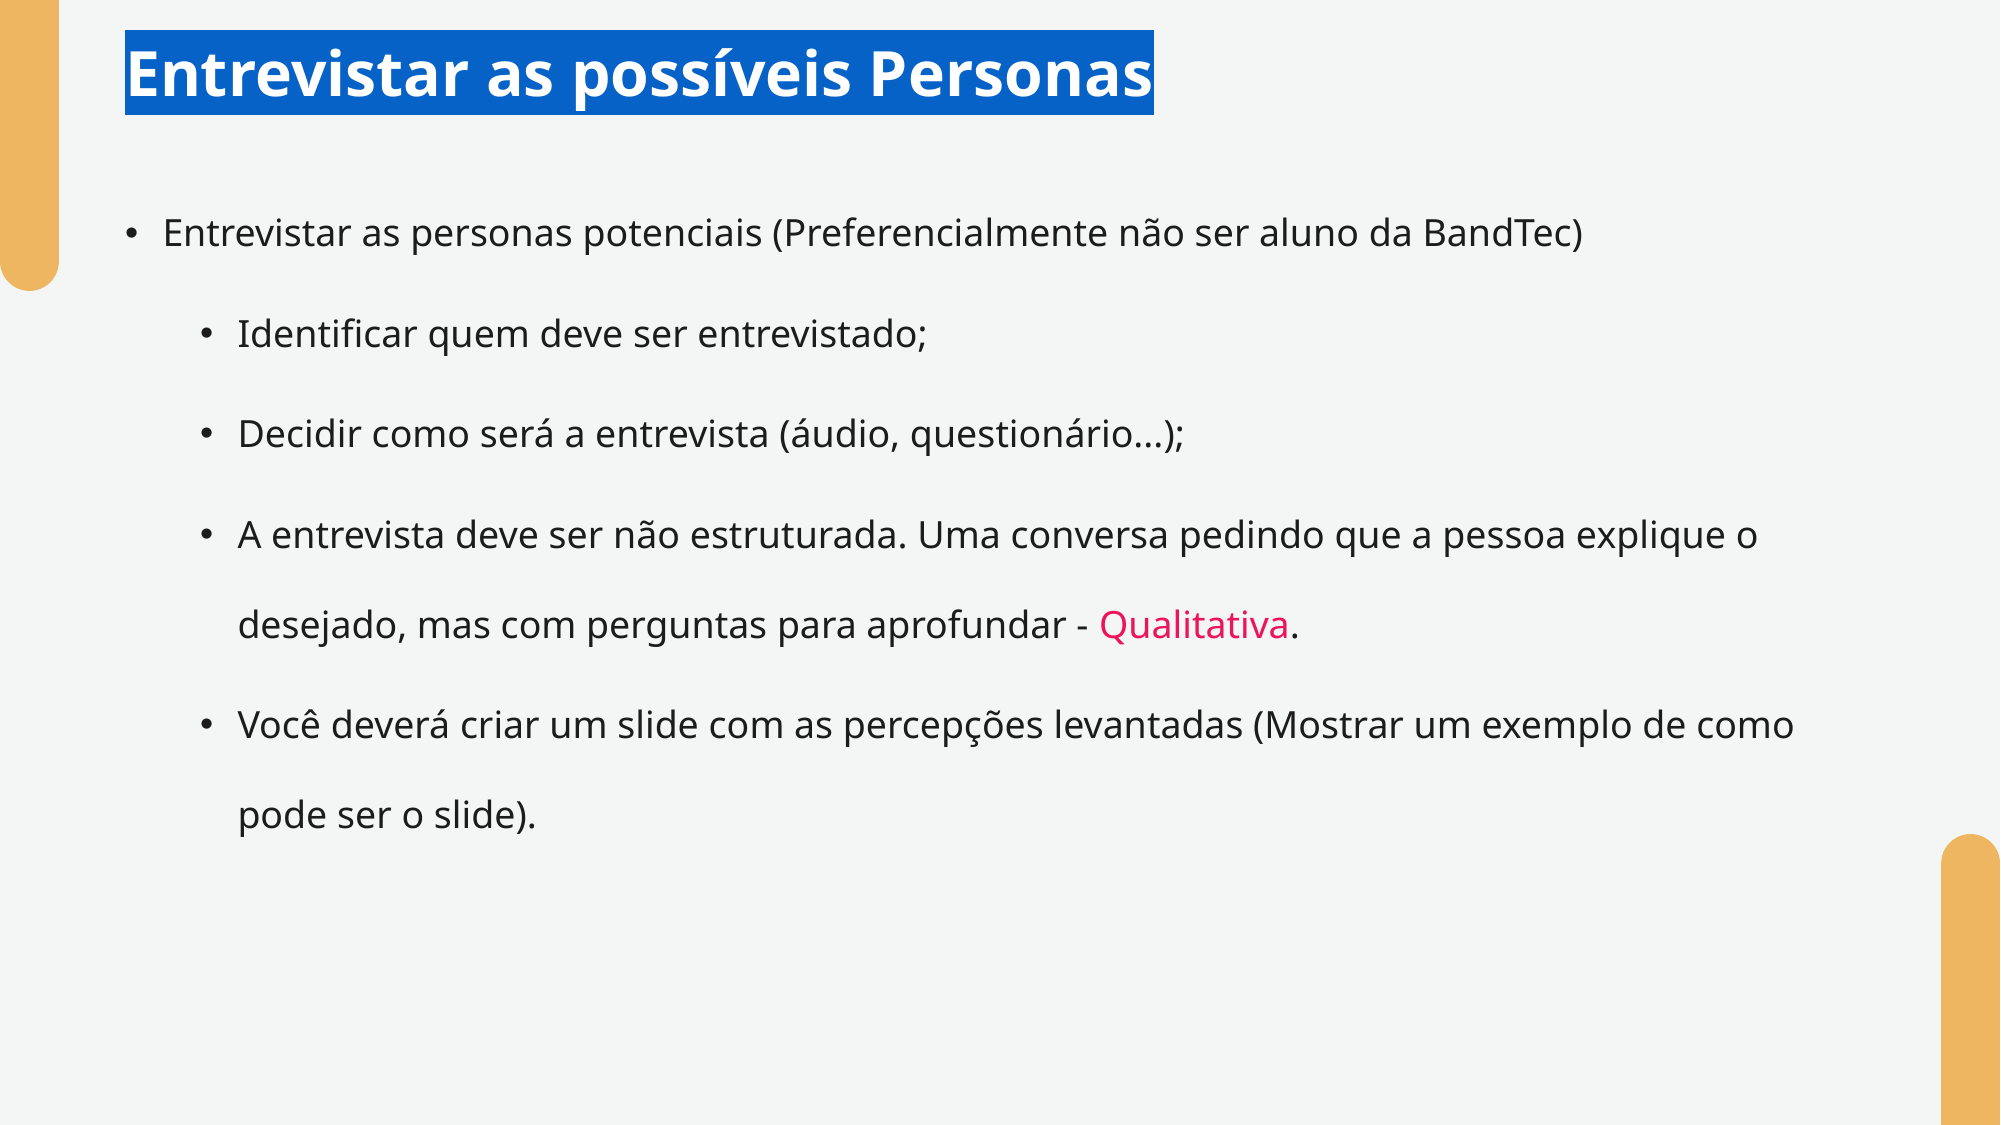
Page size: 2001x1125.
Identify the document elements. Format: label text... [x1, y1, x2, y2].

title Entrevistar as possíveis Personas [110, 8, 1842, 117]
text_box Entrevistar as personas potenciais (Preferencialmente não ser aluno da BandTec) Identificar quem deve ser entrevistado; Decidir como será a entrevista (áudio, questionário...); A entrevista deve ser não estruturada. Uma conversa pedindo que a pessoa explique o desejado, mas com perguntas para aprofundar - Qualitativa. Você deverá criar um slide com as percepções levantadas (Mostrar um exemplo de como pode ser o slide). [110, 157, 1869, 940]
